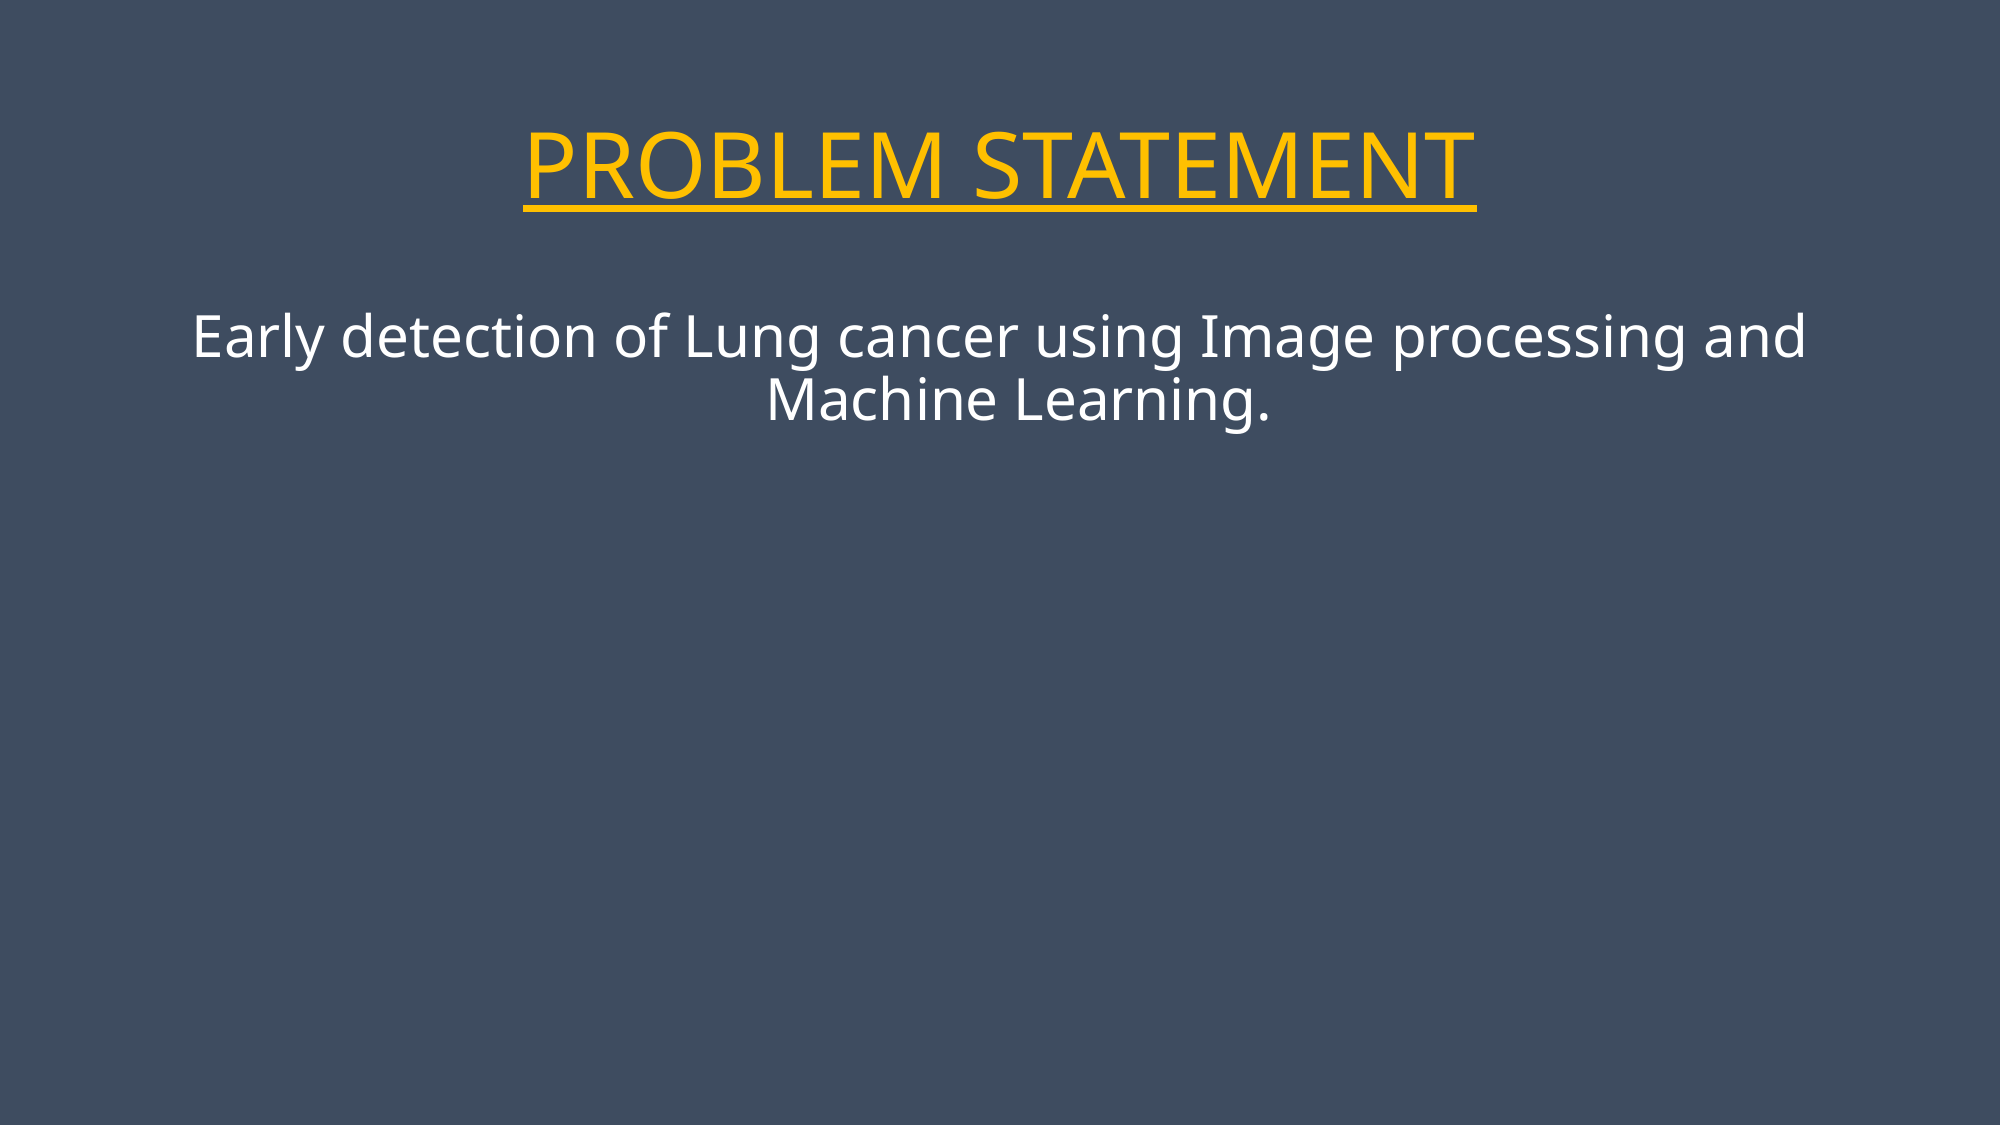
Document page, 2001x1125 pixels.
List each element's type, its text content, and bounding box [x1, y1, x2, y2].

list Early detection of Lung cancer using Image processing and Machine Learning. [137, 299, 1863, 1014]
title PROBLEM STATEMENT [137, 59, 1863, 278]
